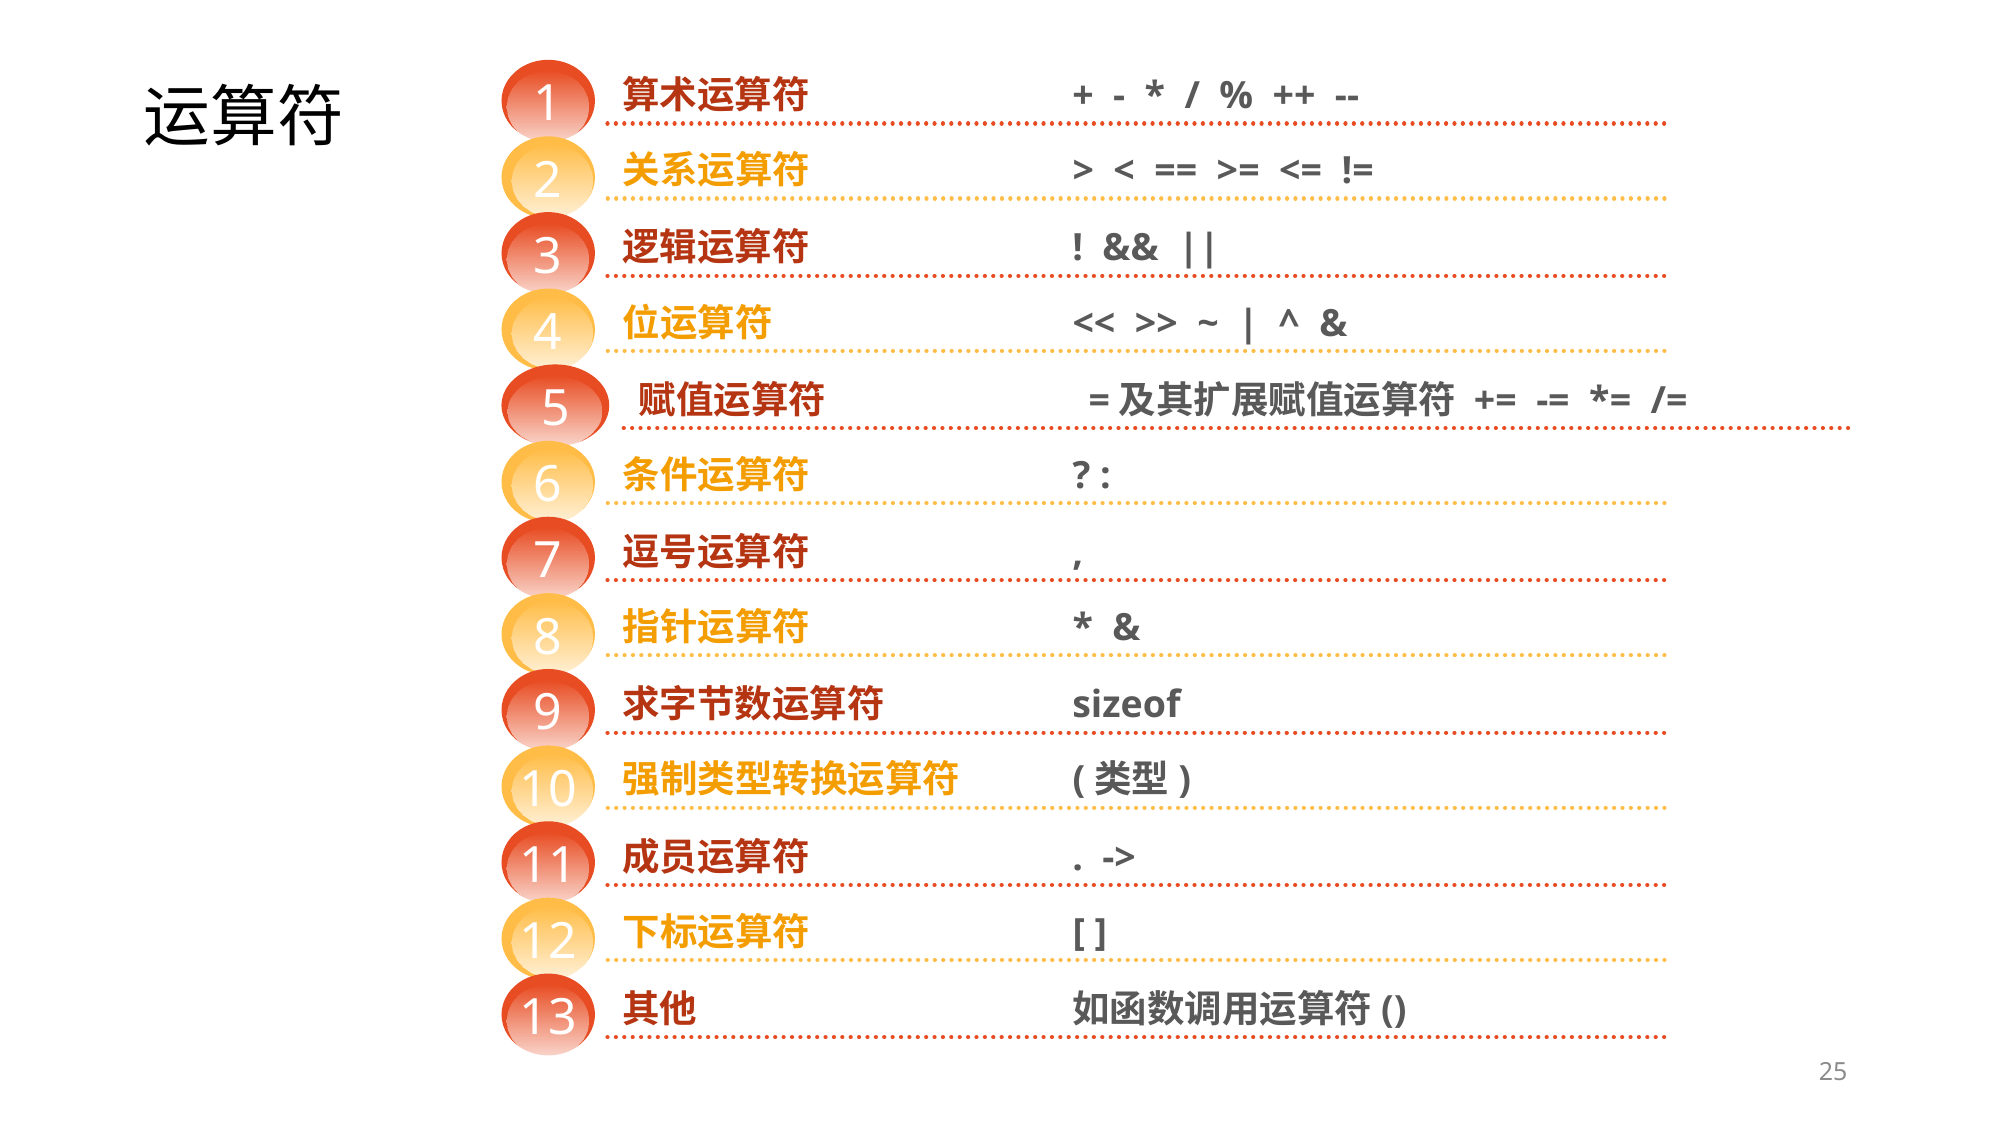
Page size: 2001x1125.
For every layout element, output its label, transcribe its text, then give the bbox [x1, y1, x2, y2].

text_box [501, 516, 1671, 593]
slide_number 25 [1412, 1042, 1863, 1103]
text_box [501, 593, 1671, 668]
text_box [501, 440, 1671, 516]
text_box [501, 973, 1671, 1056]
title 运算符 [128, 51, 471, 186]
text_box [501, 745, 1671, 821]
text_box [501, 212, 1671, 288]
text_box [501, 288, 1671, 364]
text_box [501, 59, 1671, 136]
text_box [501, 821, 1671, 897]
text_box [501, 364, 1850, 447]
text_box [501, 668, 1671, 745]
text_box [501, 136, 1671, 212]
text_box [501, 897, 1671, 973]
